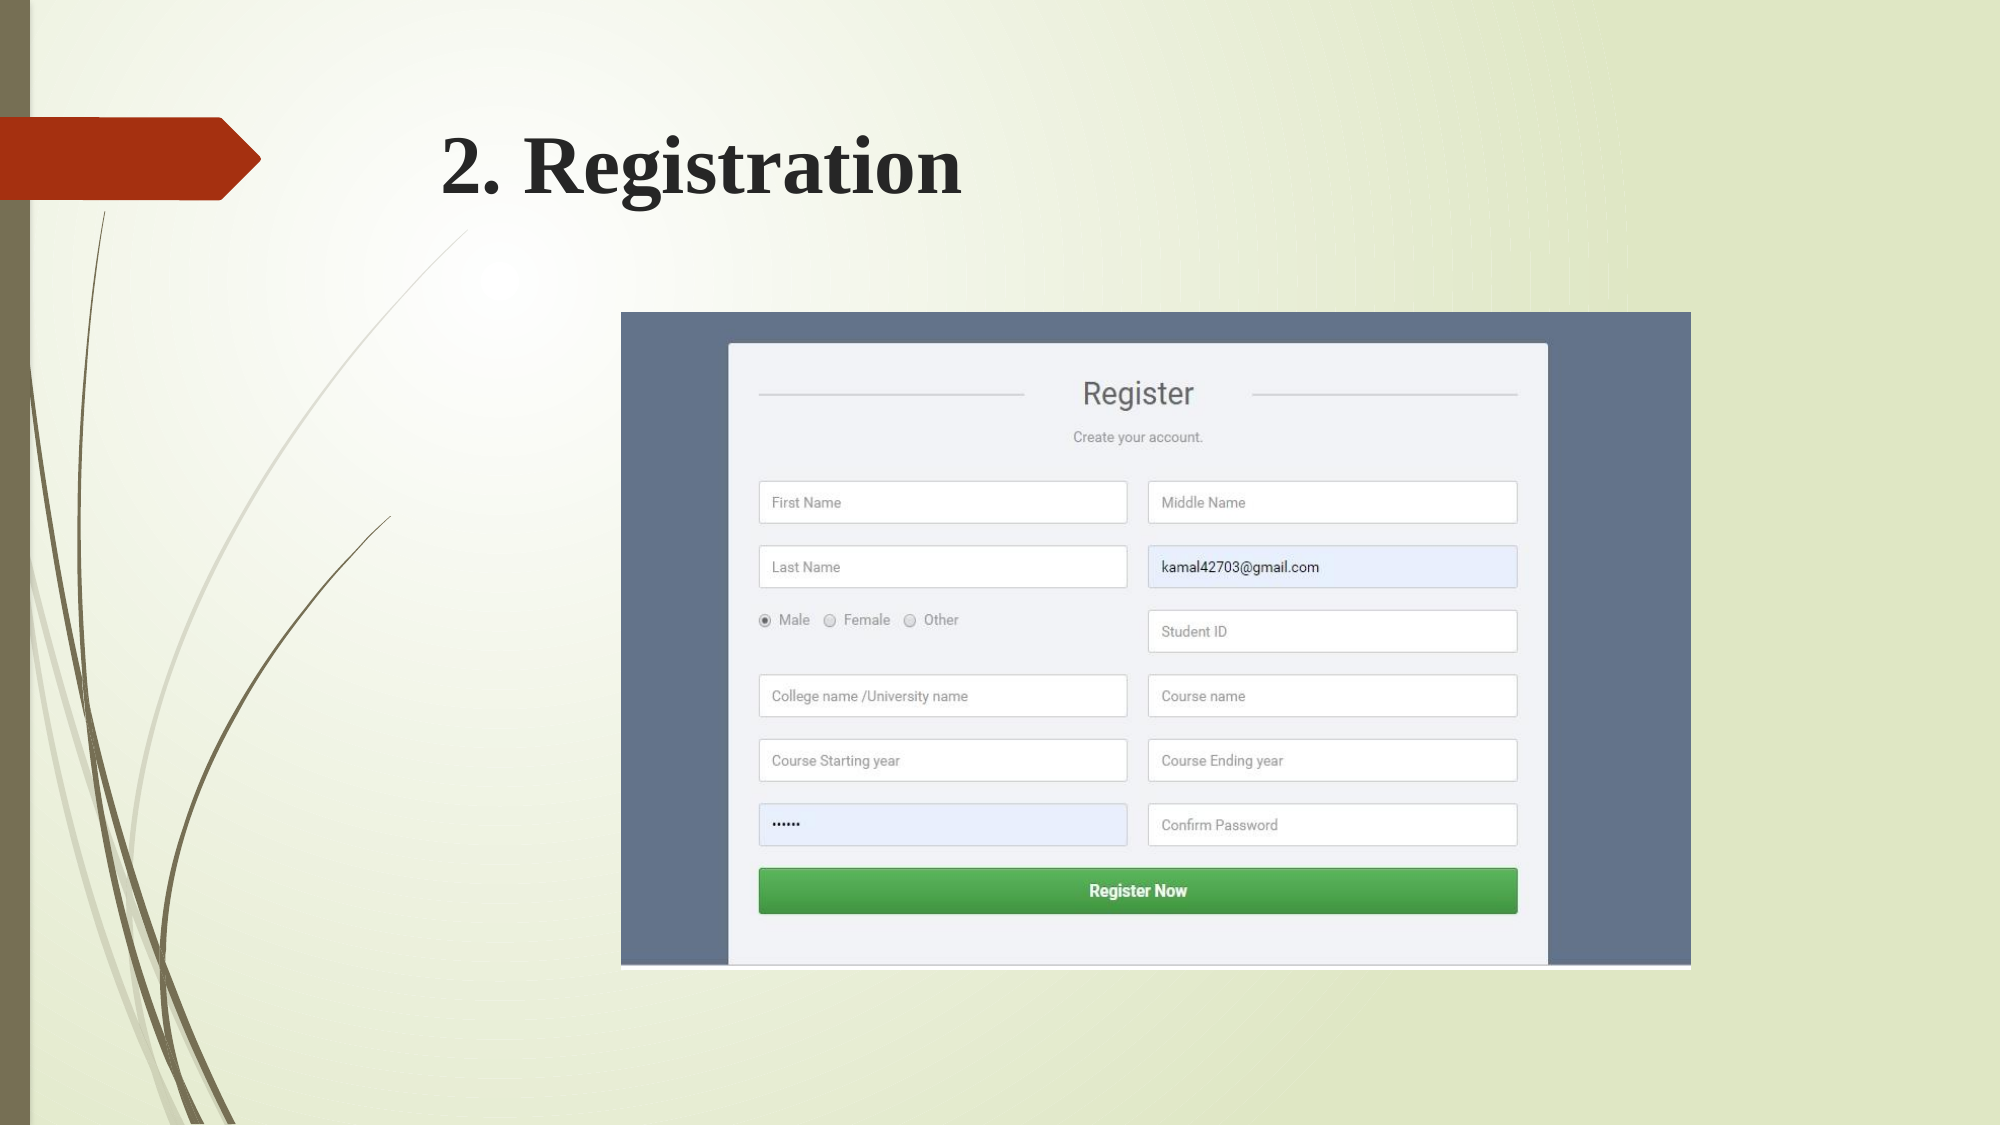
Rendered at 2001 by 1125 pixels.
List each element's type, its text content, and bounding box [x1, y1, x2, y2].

title 2. Registration [425, 102, 1887, 260]
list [620, 312, 1691, 970]
